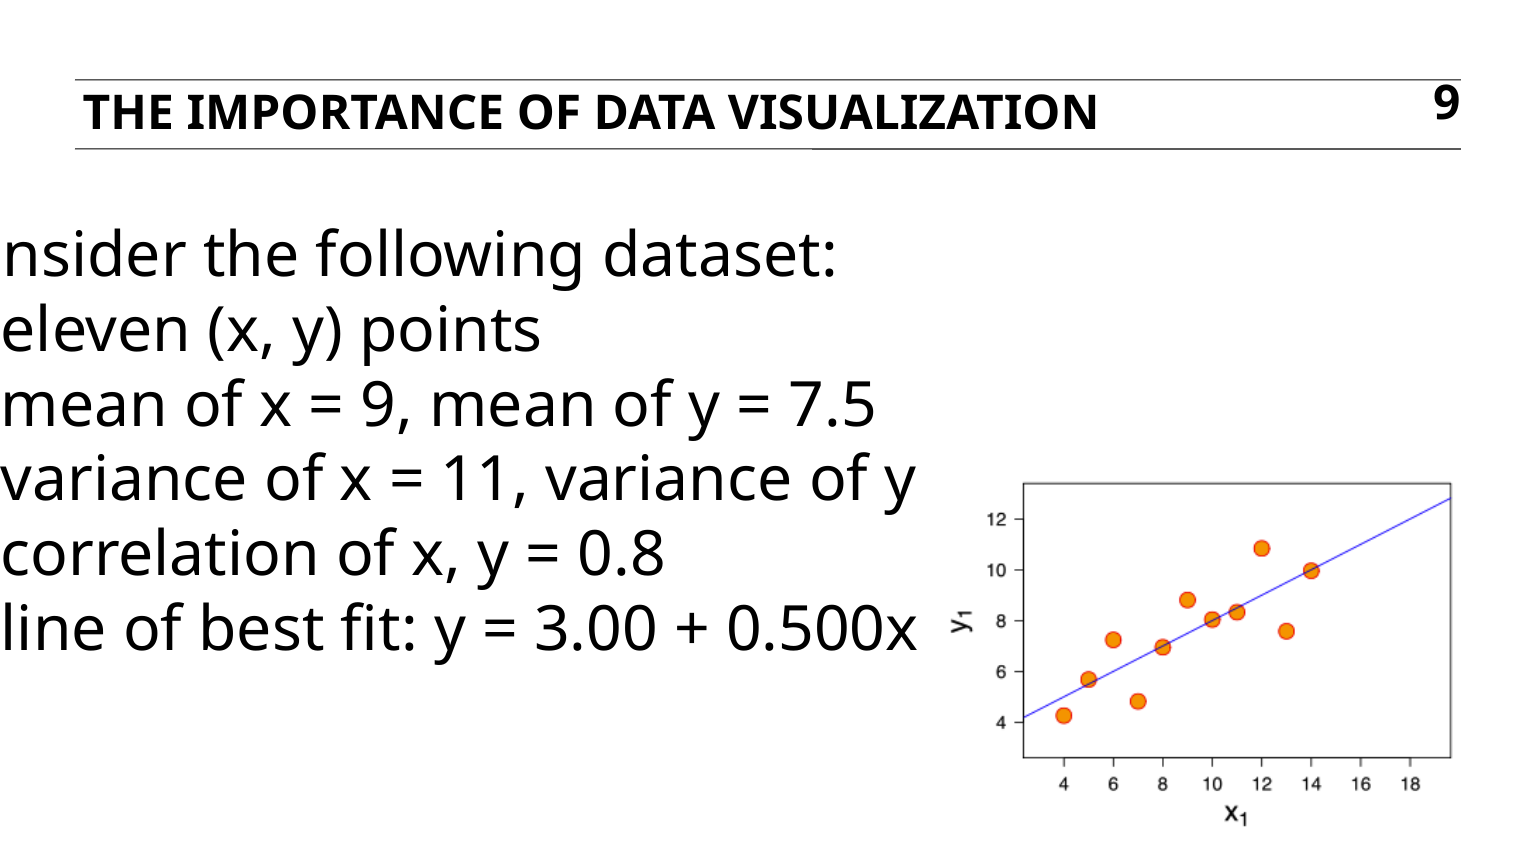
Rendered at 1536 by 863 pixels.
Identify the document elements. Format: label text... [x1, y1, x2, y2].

slide_number 9 [1419, 86, 1461, 138]
list THE IMPORTANCE OF DATA VISUALIZATION [67, 81, 1243, 132]
text_box Consider the following dataset: eleven (x, y) points mean of x = 9, mean of y = 7.5 variance of x = 11, variance of y = 4.1 correlation of x, y = 0.8 line of best fit: y = 3.00 + 0.500x [0, 206, 1089, 671]
picture [930, 441, 1478, 832]
